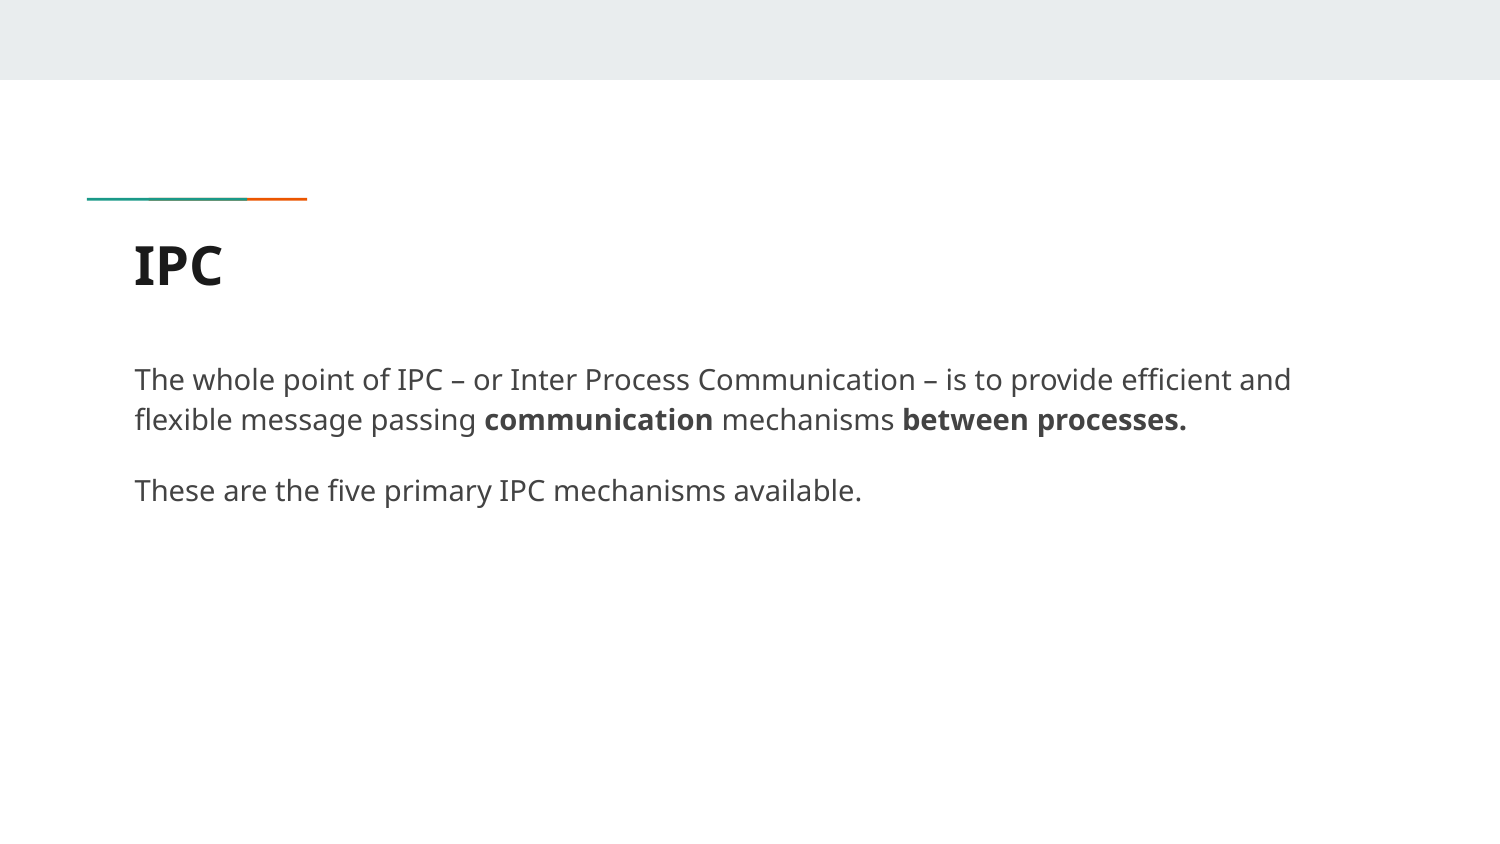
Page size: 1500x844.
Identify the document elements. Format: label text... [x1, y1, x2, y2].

title IPC [119, 216, 1381, 305]
list The whole point of IPC – or Inter Process Communication – is to provide efficient and flexible message passing communication mechanisms between processes. These are the five primary IPC mechanisms available. [119, 341, 1381, 712]
